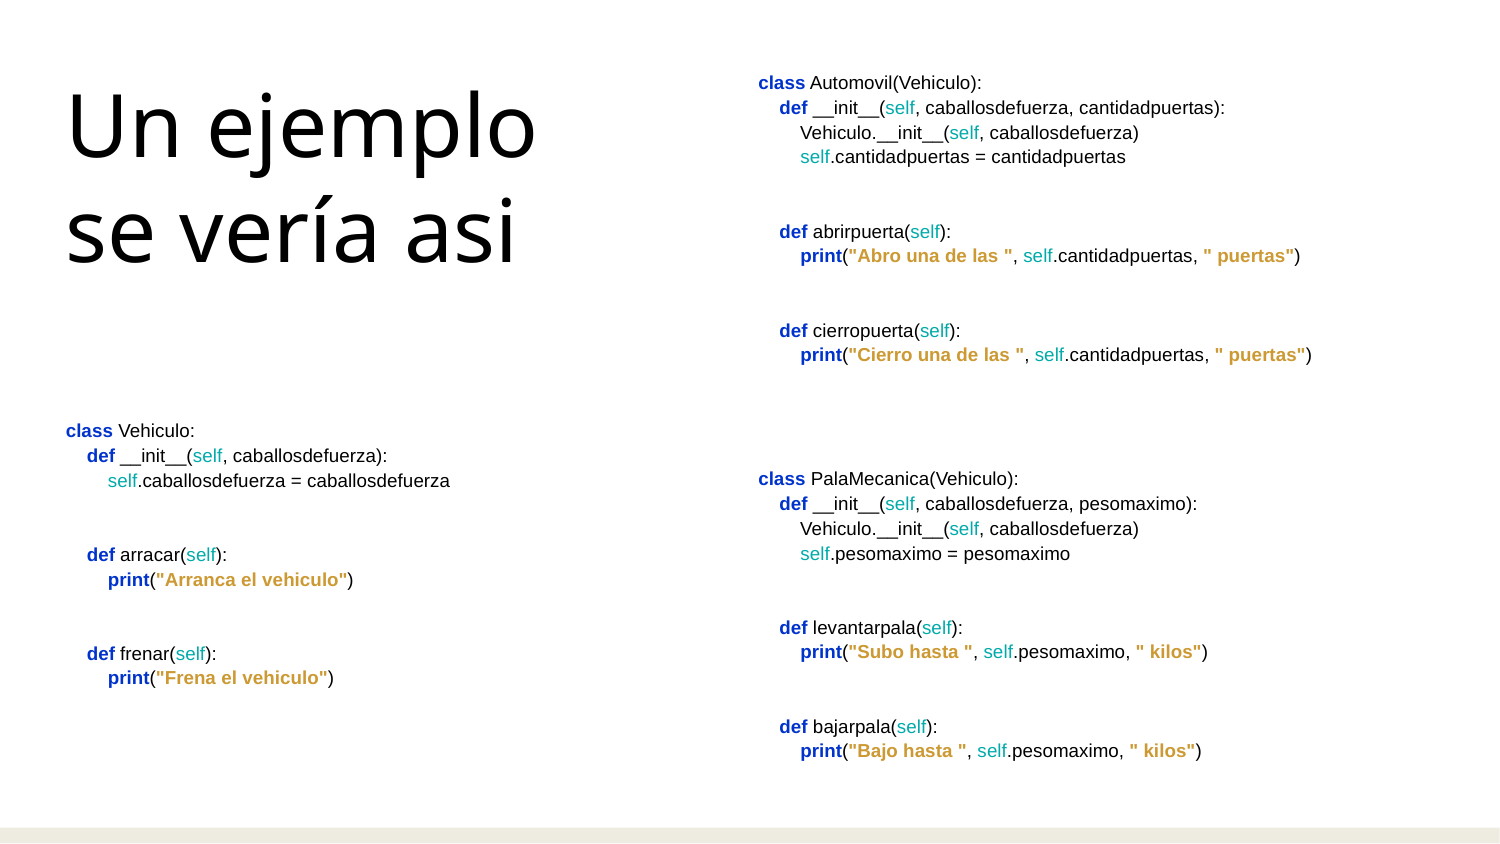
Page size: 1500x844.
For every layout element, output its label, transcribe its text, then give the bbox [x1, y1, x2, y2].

text_box class Automovil(Vehiculo): def __init__(self, caballosdefuerza, cantidadpuertas): Vehiculo.__init__(self, caballosdefuerza) self.cantidadpuertas = cantidadpuertas def abrirpuerta(self): print("Abro una de las ", self.cantidadpuertas, " puertas") def cierropuerta(self): print("Cierro una de las ", self.cantidadpuertas, " puertas") class PalaMecanica(Vehiculo): def __init__(self, caballosdefuerza, pesomaximo): Vehiculo.__init__(self, caballosdefuerza) self.pesomaximo = pesomaximo def levantarpala(self): print("Subo hasta ", self.pesomaximo, " kilos") def bajarpala(self): print("Bajo hasta ", self.pesomaximo, " kilos") [743, 53, 1437, 604]
text_box Un ejemplo se vería asi [51, 159, 650, 296]
text_box class Vehiculo: def __init__(self, caballosdefuerza): self.caballosdefuerza = caballosdefuerza def arracar(self): print("Arranca el vehiculo") def frenar(self): print("Frena el vehiculo") [51, 401, 744, 844]
